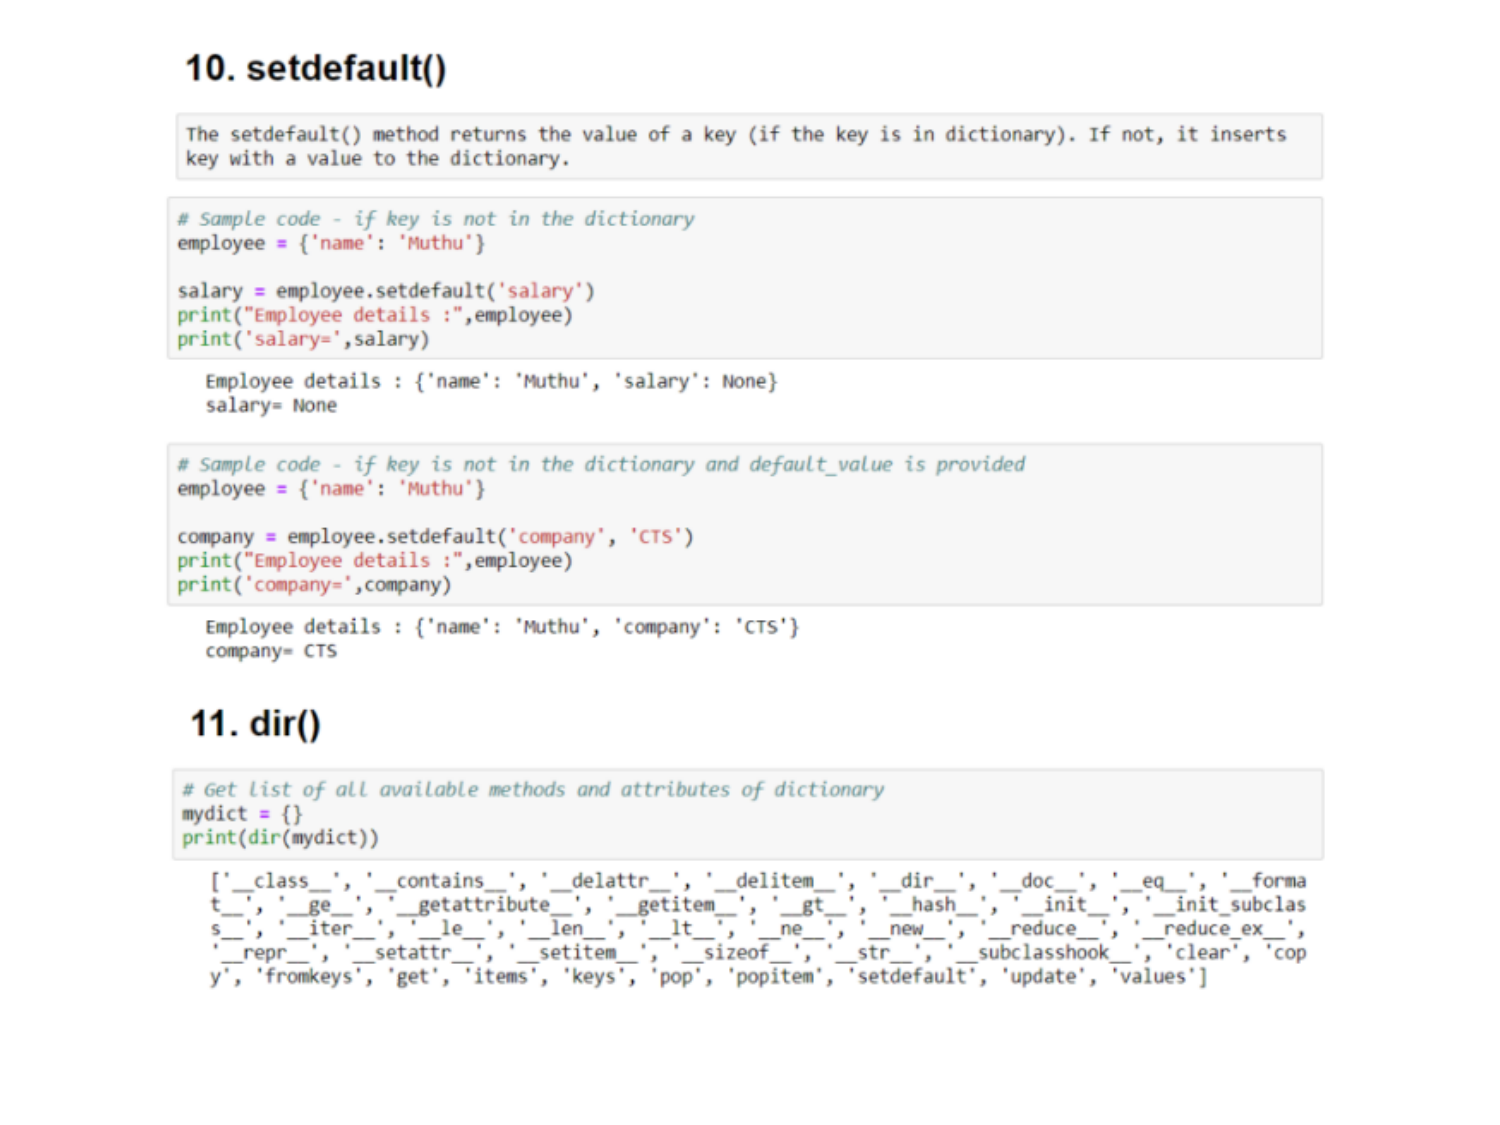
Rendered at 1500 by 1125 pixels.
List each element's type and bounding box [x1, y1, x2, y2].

picture [149, 39, 1338, 1001]
